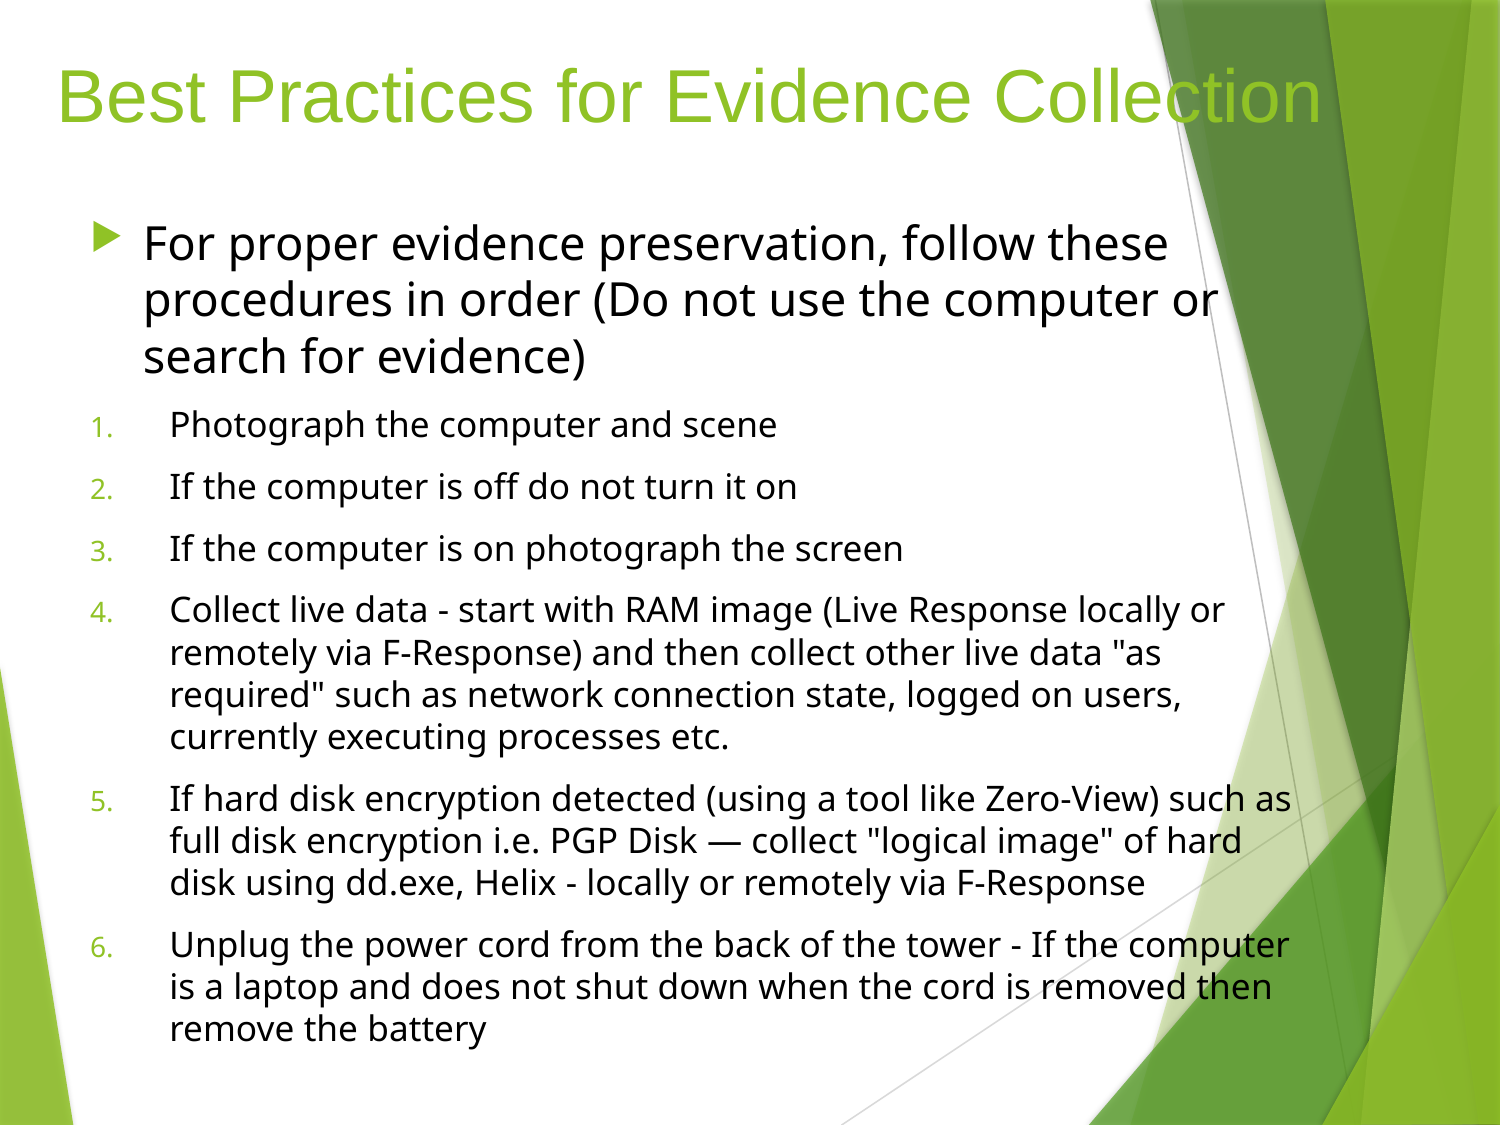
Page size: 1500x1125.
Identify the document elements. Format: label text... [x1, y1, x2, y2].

title Best Practices for Evidence Collection [41, 40, 1392, 164]
list For proper evidence preservation, follow these procedures in order (Do not use the computer or search for evidence) Photograph the computer and scene If the computer is off do not turn it on If the computer is on photograph the screen Collect live data - start with RAM image (Live Response locally or remotely via F-Response) and then collect other live data "as required" such as network connection state, logged on users, currently executing processes etc. If hard disk encryption detected (using a tool like Zero-View) such as full disk encryption i.e. PGP Disk — collect "logical image" of hard disk using dd.exe, Helix - locally or remotely via F-Response Unplug the power cord from the back of the tower - If the computer is a laptop and does not shut down when the cord is removed then remove the battery [75, 205, 1328, 1059]
